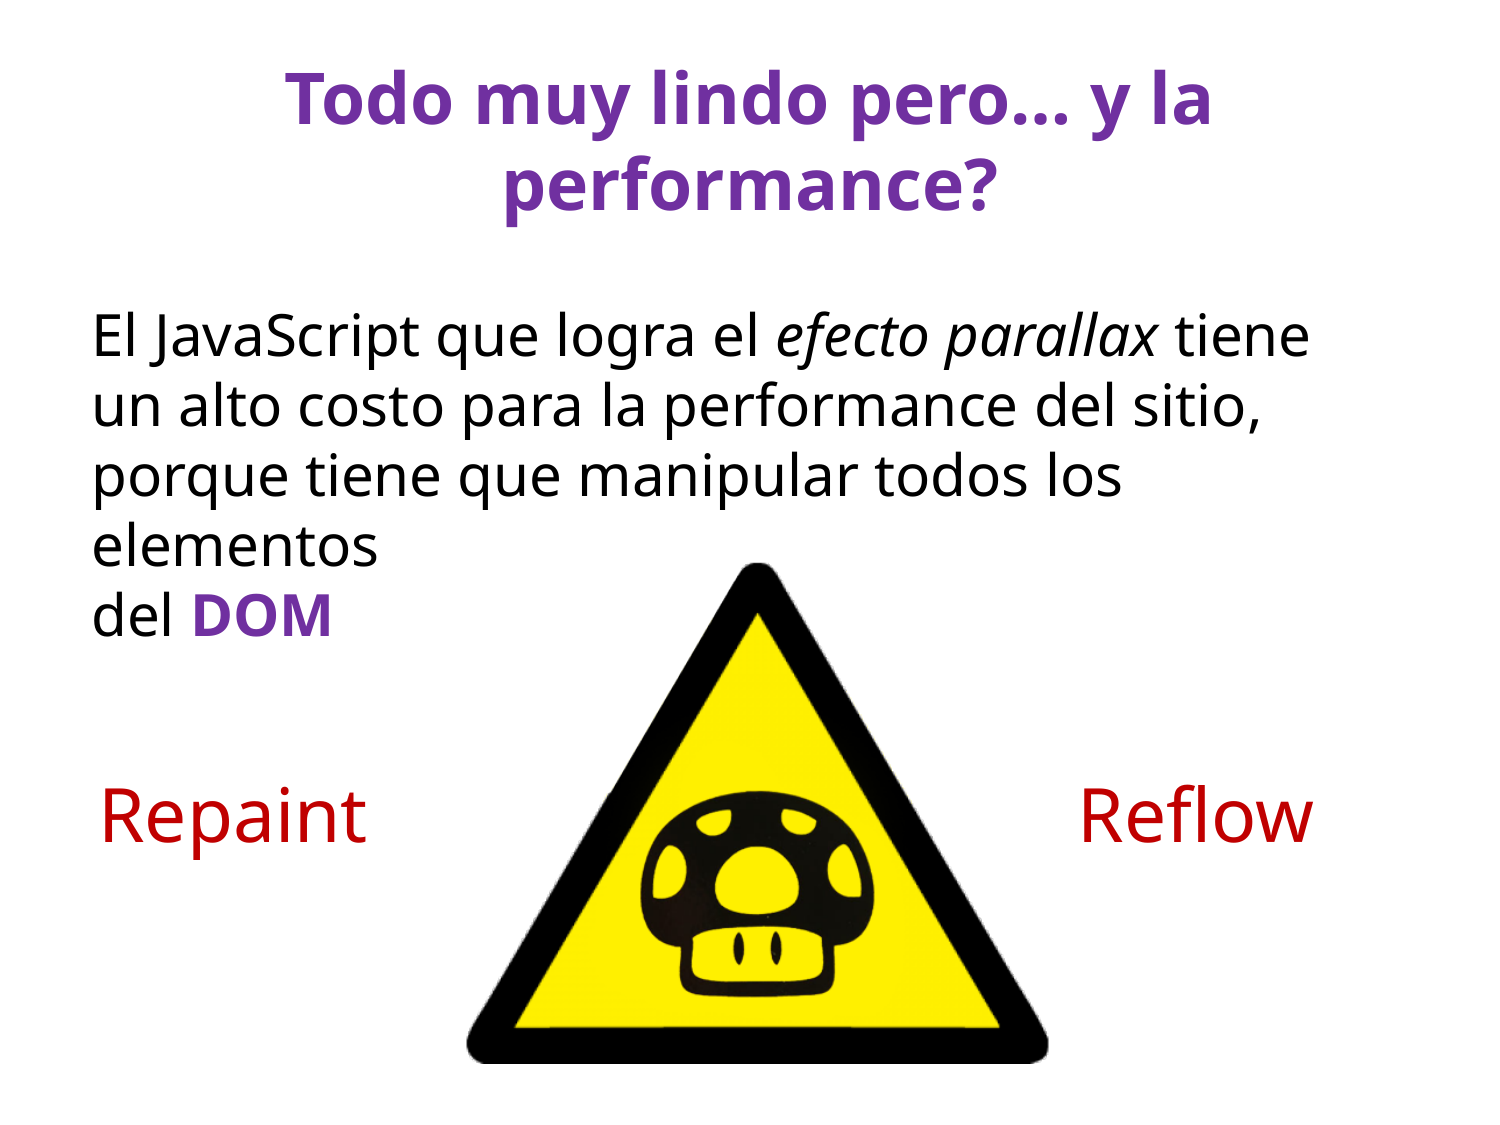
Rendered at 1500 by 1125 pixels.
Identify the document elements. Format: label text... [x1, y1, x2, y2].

text_box El JavaScript que logra el efecto parallax tiene un alto costo para la performance del sitio, porque tiene que manipular todos los elementos del DOM [76, 290, 1400, 656]
picture [466, 562, 1049, 1065]
text_box Reflow [1062, 760, 1330, 865]
title Todo muy lindo pero… y la performance? [75, 45, 1425, 233]
text_box Repaint [83, 760, 383, 865]
